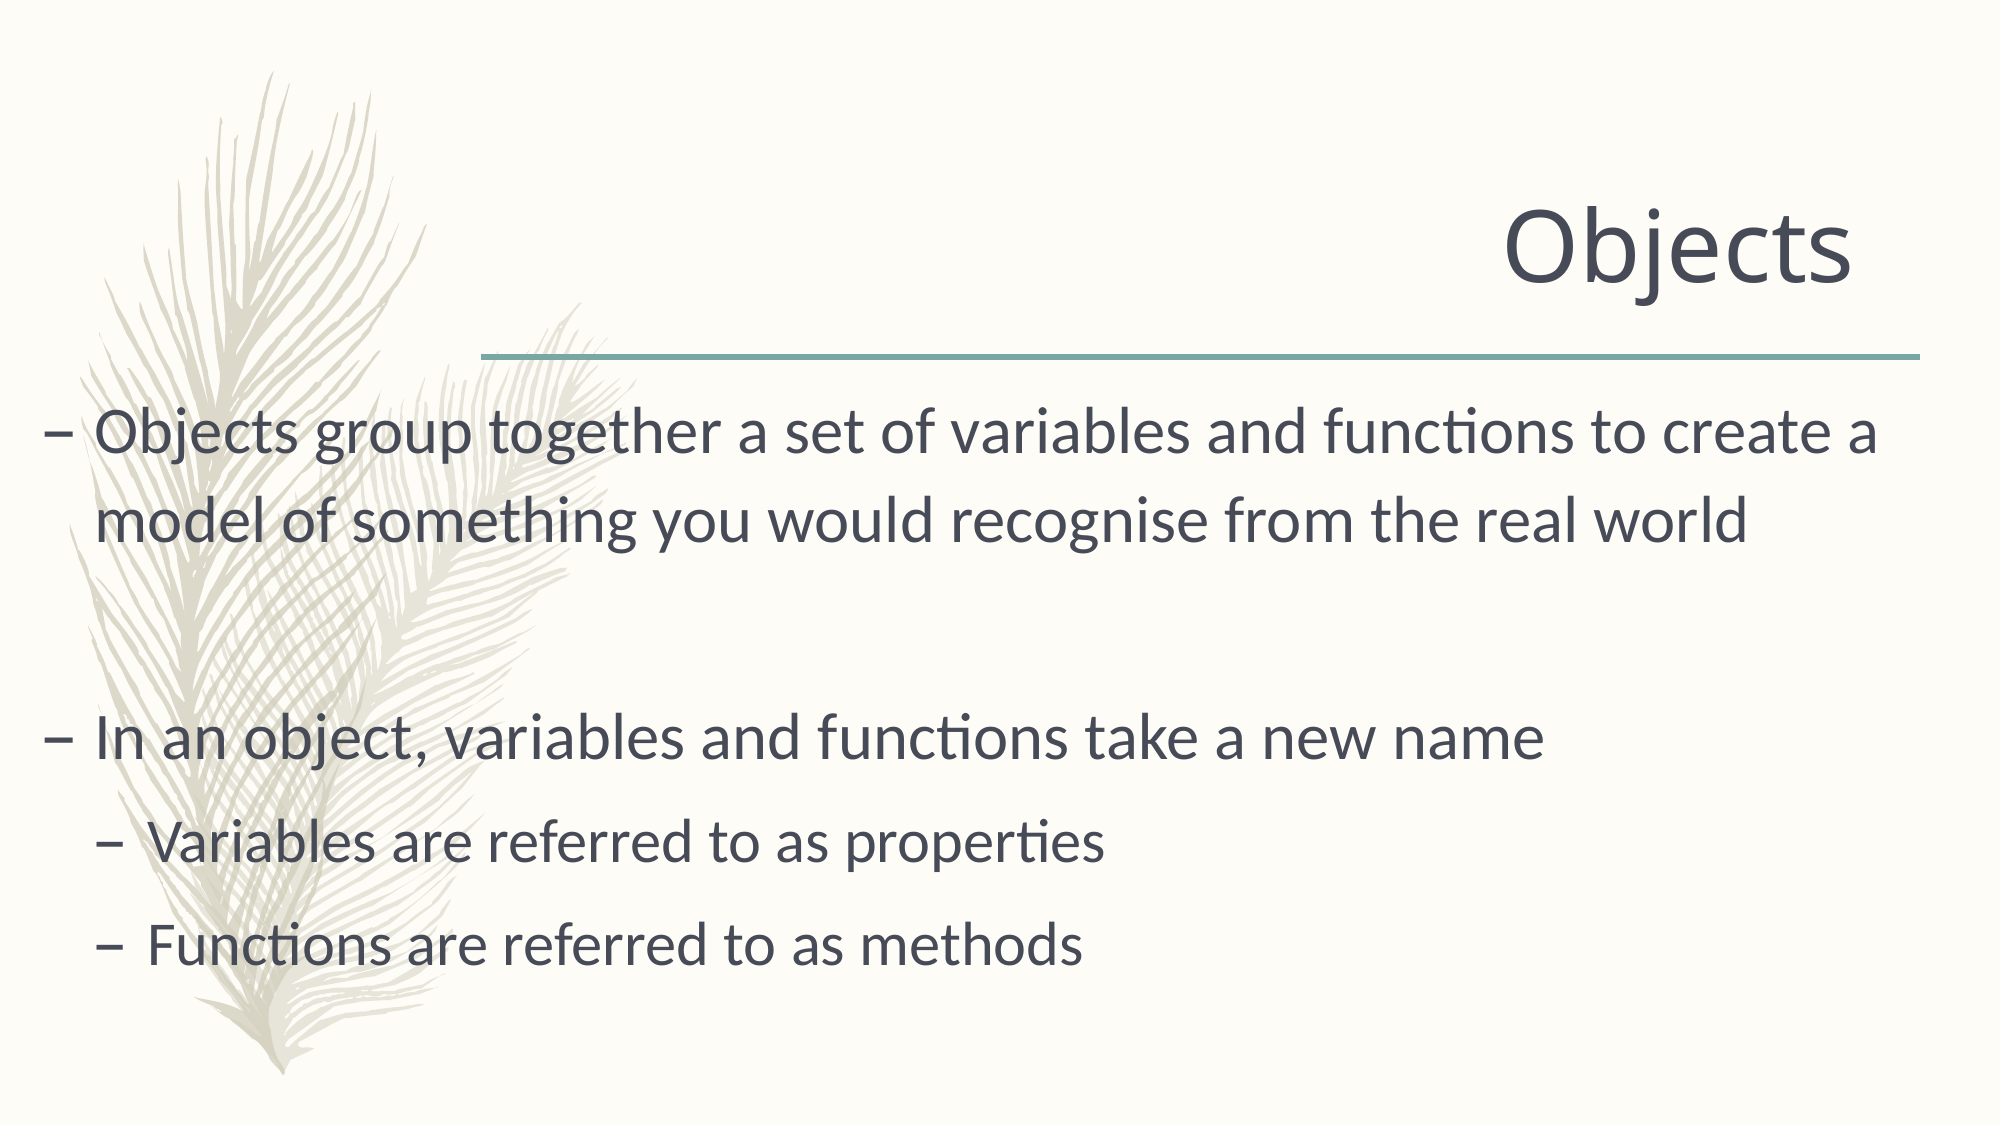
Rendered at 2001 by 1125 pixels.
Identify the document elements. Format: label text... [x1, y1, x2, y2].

title Objects [641, 179, 1912, 350]
list Objects group together a set of variables and functions to create a model of something you would recognise from the real world In an object, variables and functions take a new name Variables are referred to as properties Functions are referred to as methods [27, 370, 1980, 1094]
